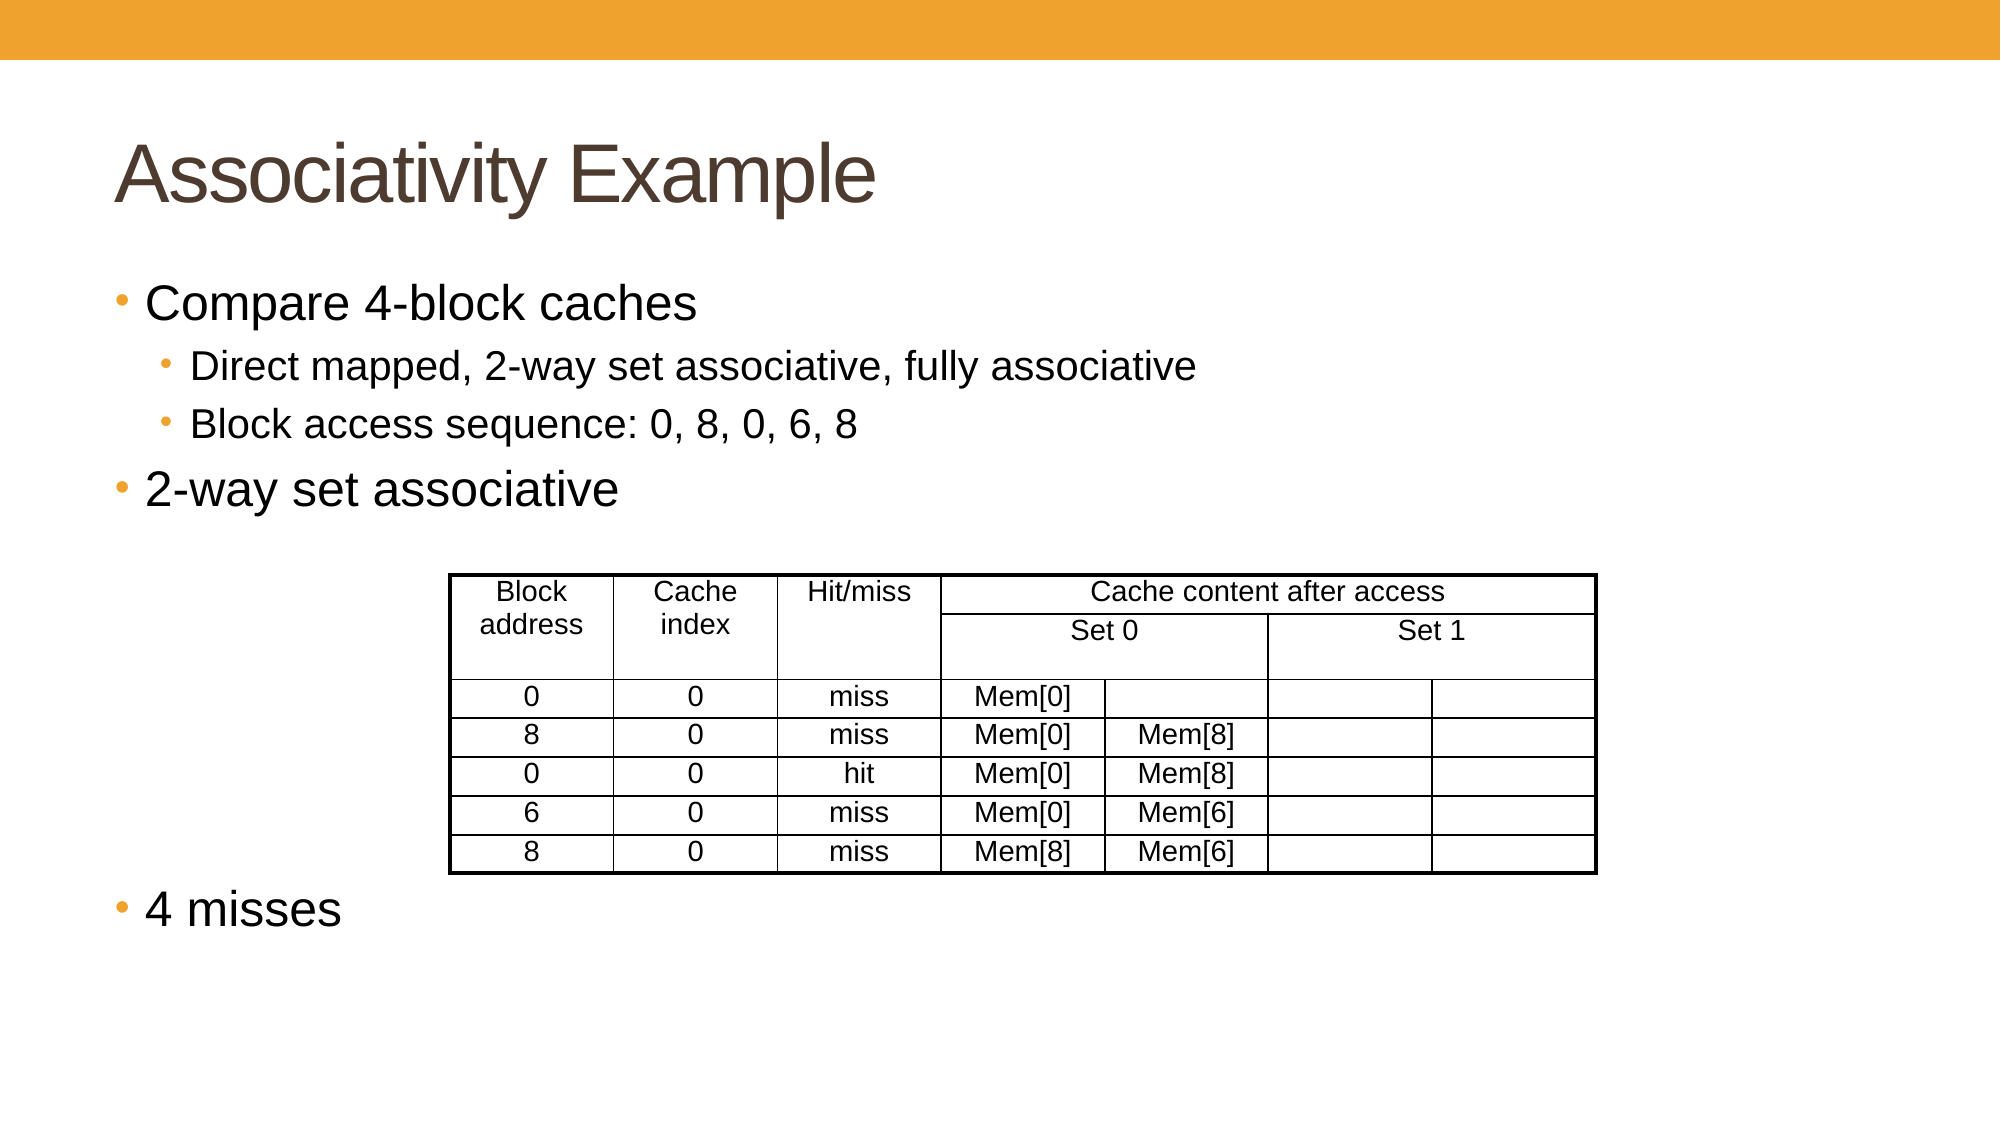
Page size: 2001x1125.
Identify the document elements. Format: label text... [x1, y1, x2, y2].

title Associativity Example [99, 87, 1900, 250]
table_cell Set 1 [1269, 615, 1594, 679]
table_cell 0 [614, 758, 777, 795]
table_cell miss [778, 719, 940, 756]
table_cell Mem[0] [942, 758, 1104, 795]
table_header Hit/miss [778, 577, 940, 679]
table_cell [1269, 797, 1431, 834]
table_cell miss [778, 797, 940, 834]
table_cell 0 [614, 836, 777, 871]
table_cell 0 [452, 680, 613, 717]
table_cell Mem[8] [1106, 719, 1267, 756]
table_cell [1269, 680, 1431, 717]
table_cell 0 [452, 758, 613, 795]
table_cell [1433, 836, 1594, 871]
table_cell miss [778, 836, 940, 871]
table_cell 0 [614, 797, 777, 834]
table_cell Mem[8] [1106, 758, 1267, 795]
table_cell 0 [614, 719, 777, 756]
table_cell [1269, 758, 1431, 795]
table_cell [1269, 719, 1431, 756]
table_cell Mem[6] [1106, 797, 1267, 834]
table_cell miss [778, 680, 940, 717]
table_cell 8 [452, 719, 613, 756]
table_cell [1106, 680, 1267, 717]
table_header Cache index [614, 577, 777, 679]
table_cell Mem[6] [1106, 836, 1267, 871]
table_cell [1433, 797, 1594, 834]
table_cell hit [778, 758, 940, 795]
table_header Block address [452, 577, 613, 679]
table_cell Mem[0] [942, 719, 1104, 756]
table_cell Set 0 [942, 615, 1267, 679]
table_cell [1269, 836, 1431, 871]
table_cell 8 [452, 836, 613, 871]
table_cell Mem[8] [942, 836, 1104, 871]
table_cell [1433, 680, 1594, 717]
table_cell Mem[0] [942, 797, 1104, 834]
table_cell [1433, 758, 1594, 795]
table_cell [1433, 719, 1594, 756]
list Compare 4-block caches Direct mapped, 2-way set associative, fully associative Block access sequence: 0, 8, 0, 6, 8 2-way set associative 4 misses [99, 262, 1900, 1063]
table_cell Mem[0] [942, 680, 1104, 717]
table_cell 0 [614, 680, 777, 717]
table_cell 6 [452, 797, 613, 834]
table_header Cache content after access [942, 577, 1594, 613]
